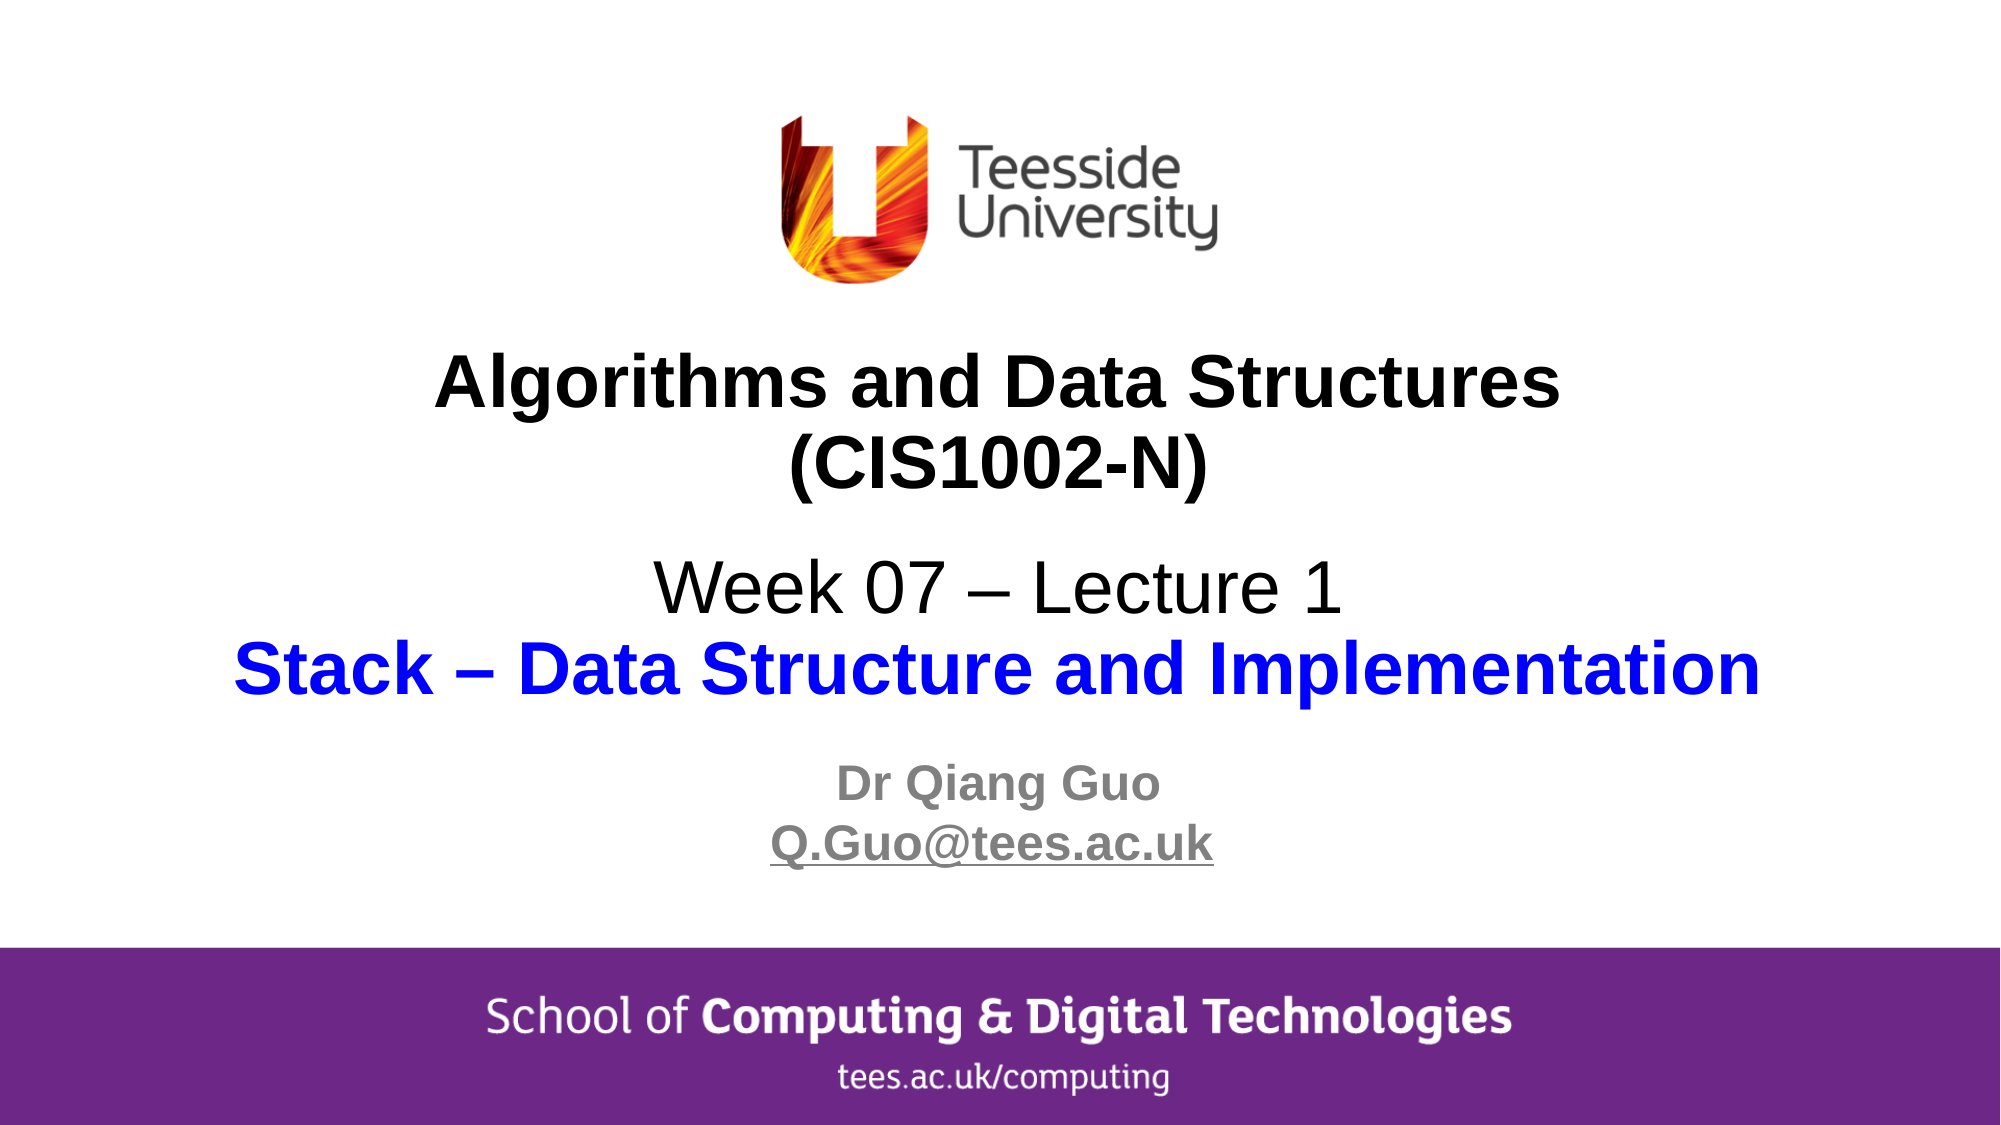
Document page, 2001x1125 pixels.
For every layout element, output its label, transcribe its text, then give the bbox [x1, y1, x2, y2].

picture [0, 0, 2001, 1125]
title Week 07 – Lecture 1 Stack – Data Structure and Implementation [62, 537, 1935, 719]
subtitle Dr Qiang Guo Q.Guo@tees.ac.uk [62, 743, 1935, 925]
list Algorithms and Data Structures (CIS1002-N) [62, 335, 1935, 498]
